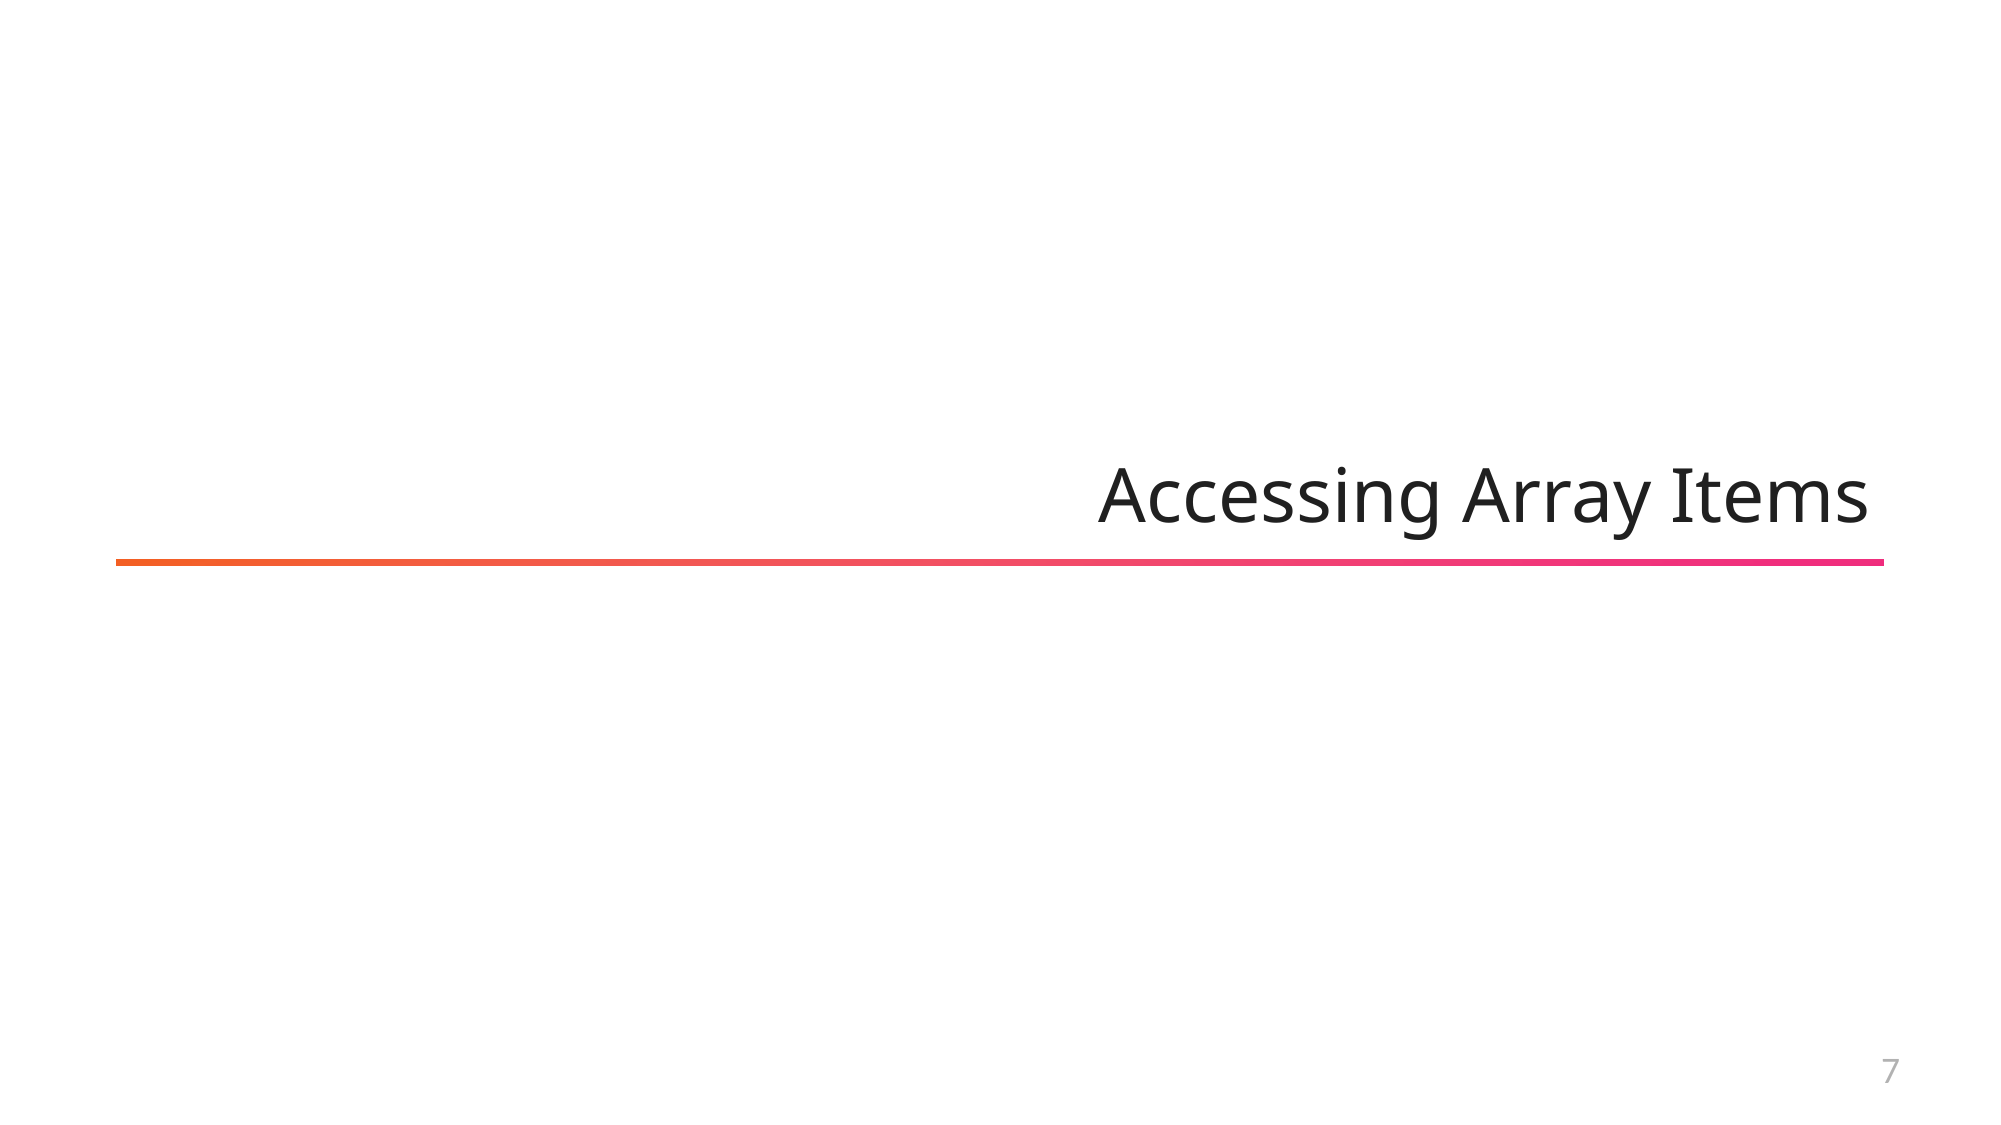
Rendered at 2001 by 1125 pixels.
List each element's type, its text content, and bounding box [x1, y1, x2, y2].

picture [1872, 559, 1884, 566]
title Accessing Array Items [965, 445, 1872, 636]
picture [116, 559, 965, 566]
slide_number 7 [1440, 1046, 1900, 1103]
